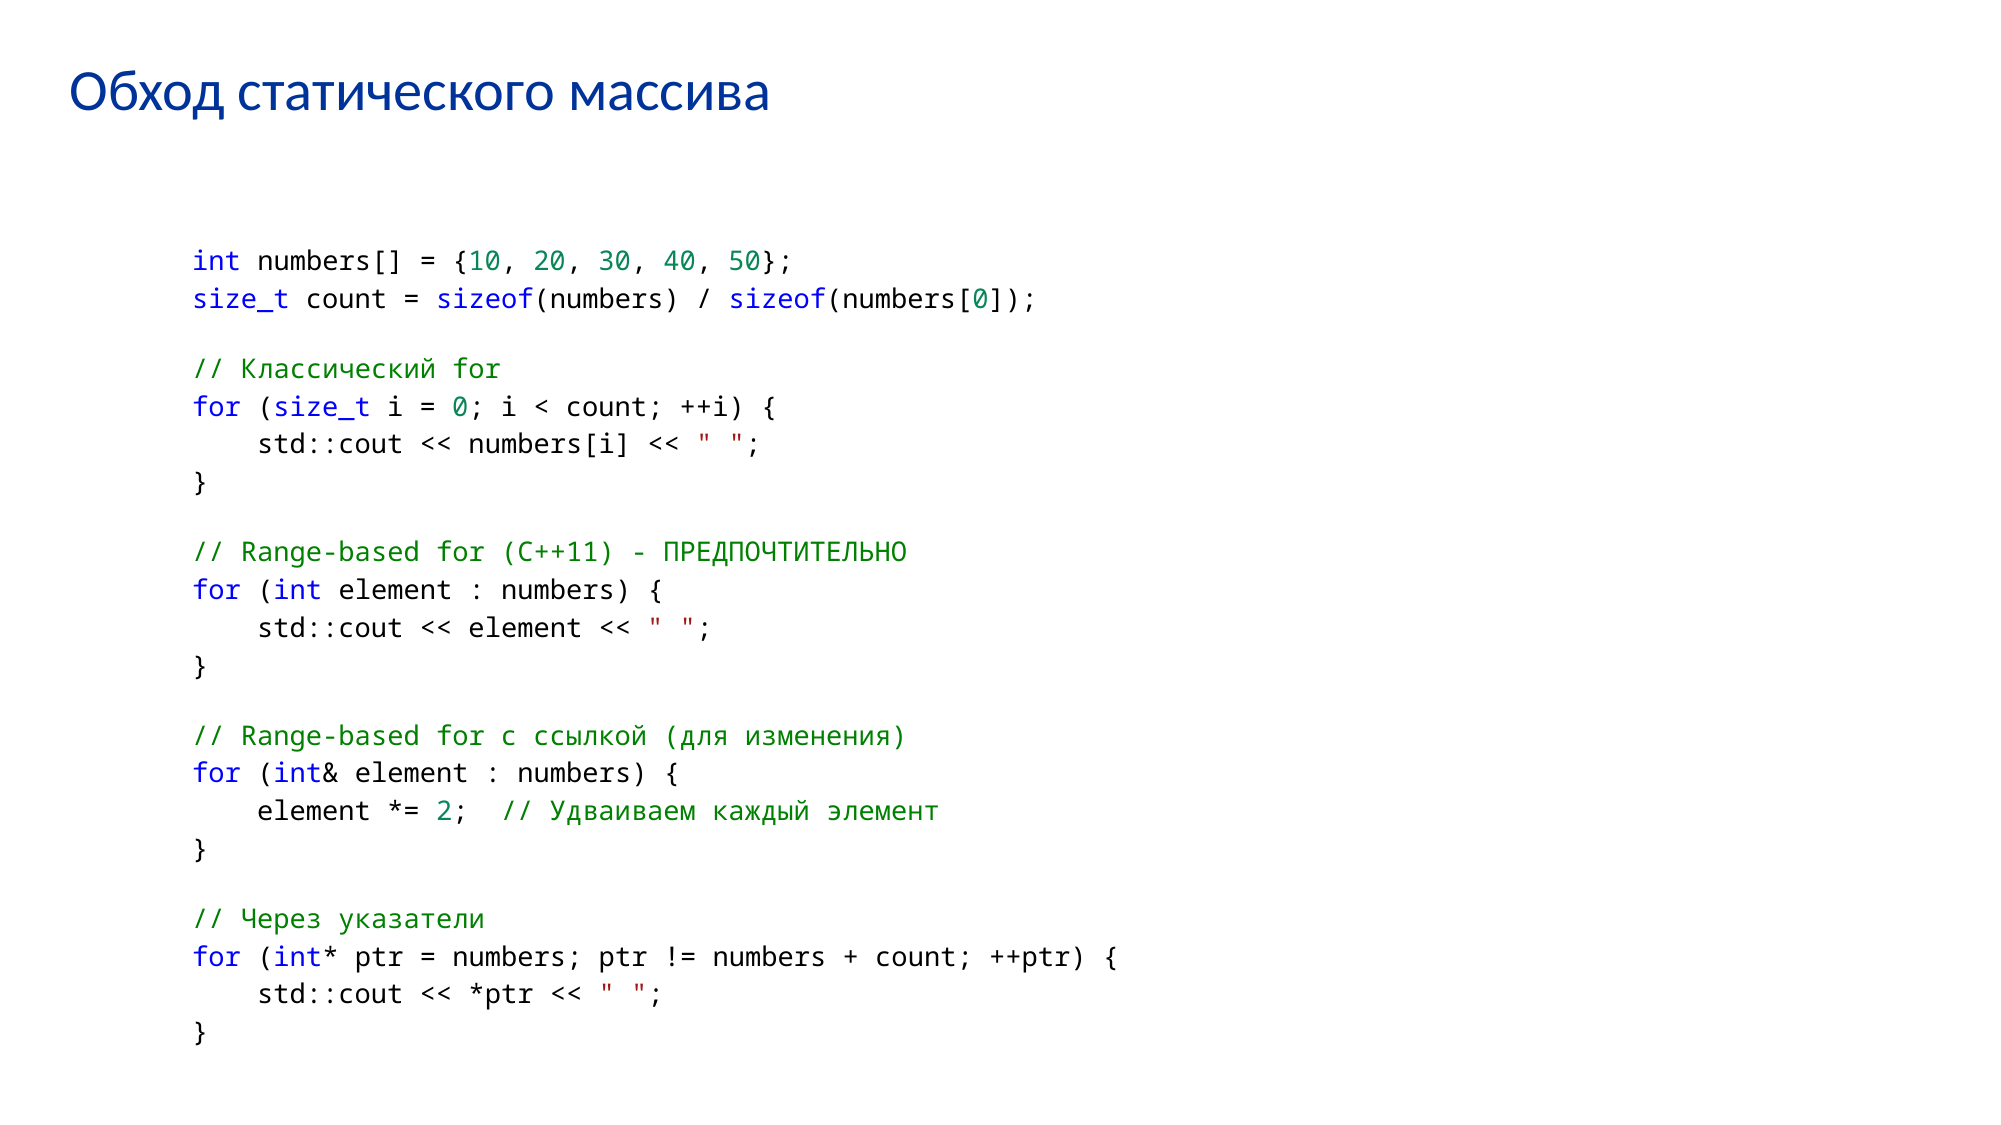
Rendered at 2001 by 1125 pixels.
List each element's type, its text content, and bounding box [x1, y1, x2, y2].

title Обход статического массива [55, 45, 1945, 185]
list int numbers[] = {10, 20, 30, 40, 50}; size_t count = sizeof(numbers) / sizeof(numbers[0]); // Классический for for (size_t i = 0; i < count; ++i) { std::cout << numbers[i] << " "; } // Range-based for (C++11) - ПРЕДПОЧТИТЕЛЬНО for (int element : numbers) { std::cout << element << " "; } // Range-based for с ссылкой (для изменения) for (int& element : numbers) { element *= 2; // Удваиваем каждый элемент } // Через указатели for (int* ptr = numbers; ptr != numbers + count; ++ptr) { std::cout << *ptr << " "; } [177, 236, 1949, 1063]
